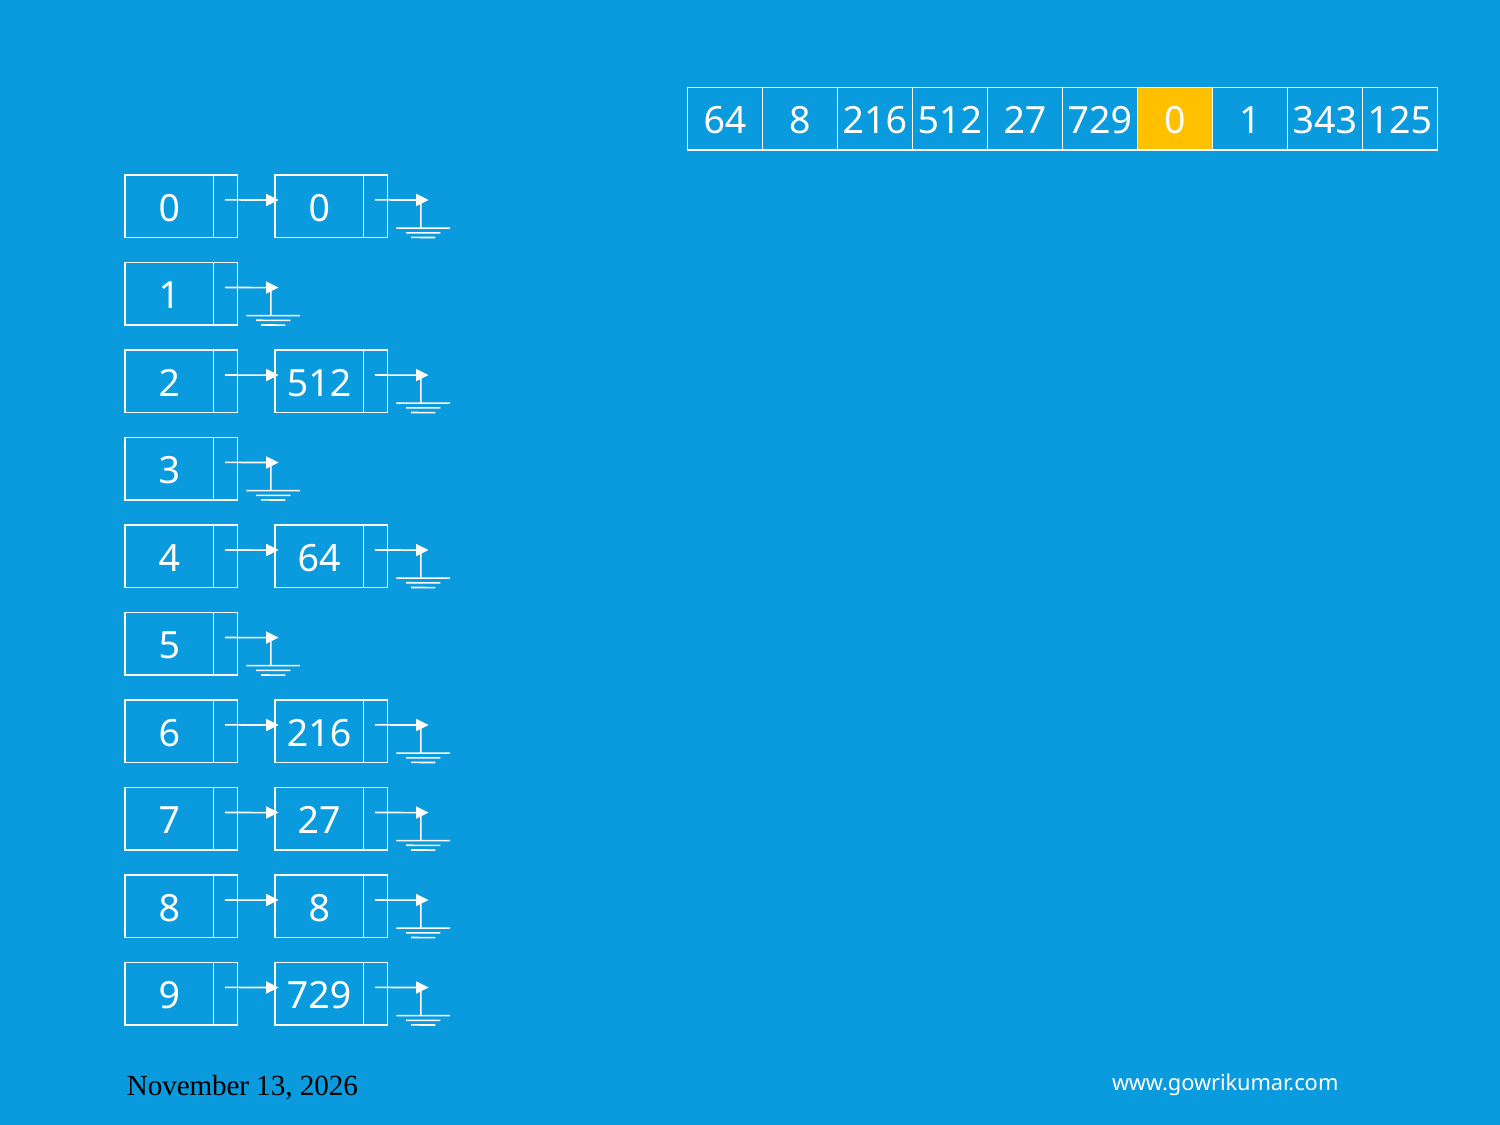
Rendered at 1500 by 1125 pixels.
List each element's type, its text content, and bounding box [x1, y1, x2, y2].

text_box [274, 174, 451, 238]
text_box 8 [762, 87, 837, 150]
text_box 64 [687, 87, 762, 150]
footer www.gowrikumar.com [687, 1053, 1354, 1114]
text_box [124, 349, 238, 413]
text_box 729 [1062, 87, 1137, 150]
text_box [124, 524, 238, 588]
text_box 343 [1287, 87, 1362, 150]
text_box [124, 962, 238, 1026]
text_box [124, 262, 301, 326]
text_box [274, 874, 451, 938]
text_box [124, 699, 238, 763]
text_box 216 [837, 87, 912, 150]
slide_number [111, 1053, 538, 1114]
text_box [124, 437, 301, 501]
text_box 27 [987, 87, 1062, 150]
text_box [274, 962, 451, 1026]
text_box 125 [1362, 87, 1438, 150]
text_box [124, 174, 238, 238]
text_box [274, 524, 451, 588]
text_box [274, 699, 451, 763]
text_box 0 [1137, 87, 1212, 150]
text_box 1 [1212, 87, 1287, 150]
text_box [124, 874, 238, 938]
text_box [274, 349, 451, 413]
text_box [274, 787, 451, 851]
text_box 512 [912, 87, 987, 150]
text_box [124, 787, 238, 851]
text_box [124, 612, 301, 676]
